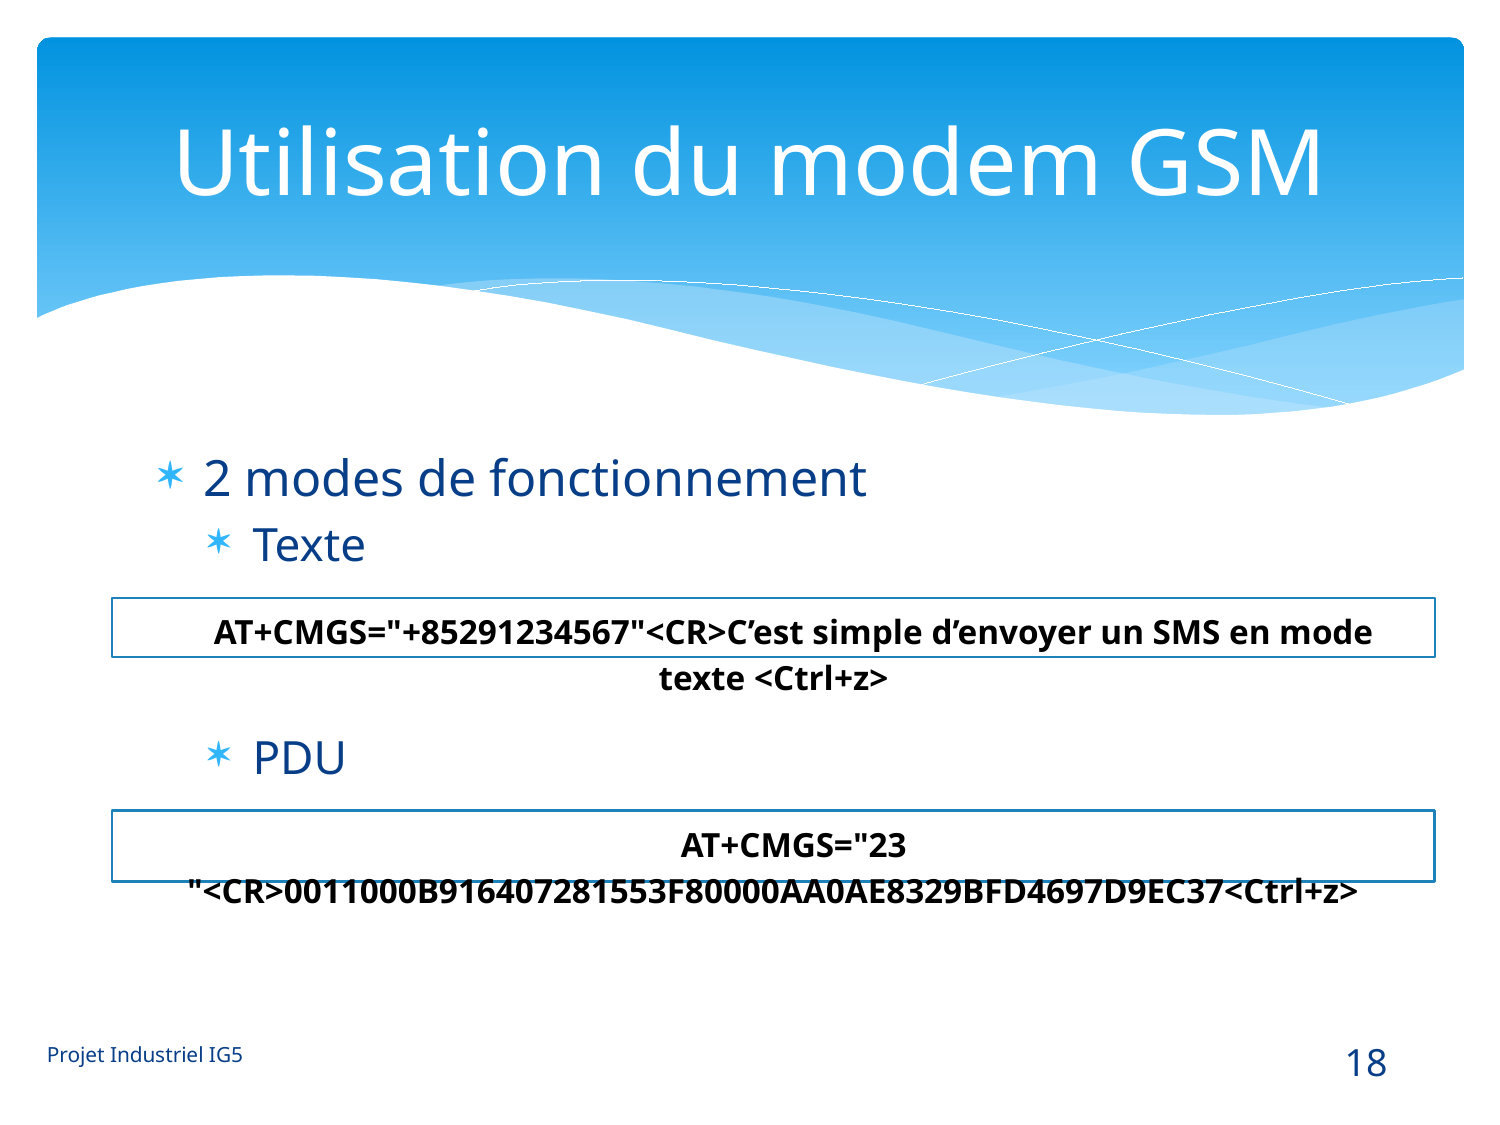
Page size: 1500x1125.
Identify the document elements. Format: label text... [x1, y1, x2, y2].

list 2 modes de fonctionnement Texte PDU [143, 883, 1359, 1005]
title Utilisation du modem GSM [75, 55, 1425, 261]
list 2 modes de fonctionnement Texte PDU [143, 658, 1359, 809]
text_box AT+CMGS="23 "<CR>0011000B916407281553F80000AA0AE8329BFD4697D9EC37<Ctrl+z> [111, 809, 1436, 883]
footer Projet Industriel IG5 [31, 1025, 653, 1086]
list 2 modes de fonctionnement Texte PDU [143, 438, 1359, 597]
text_box AT+CMGS="+85291234567"<CR>C’est simple d’envoyer un SMS en mode texte <Ctrl+z> [111, 597, 1436, 658]
slide_number 18 [1270, 1035, 1462, 1095]
